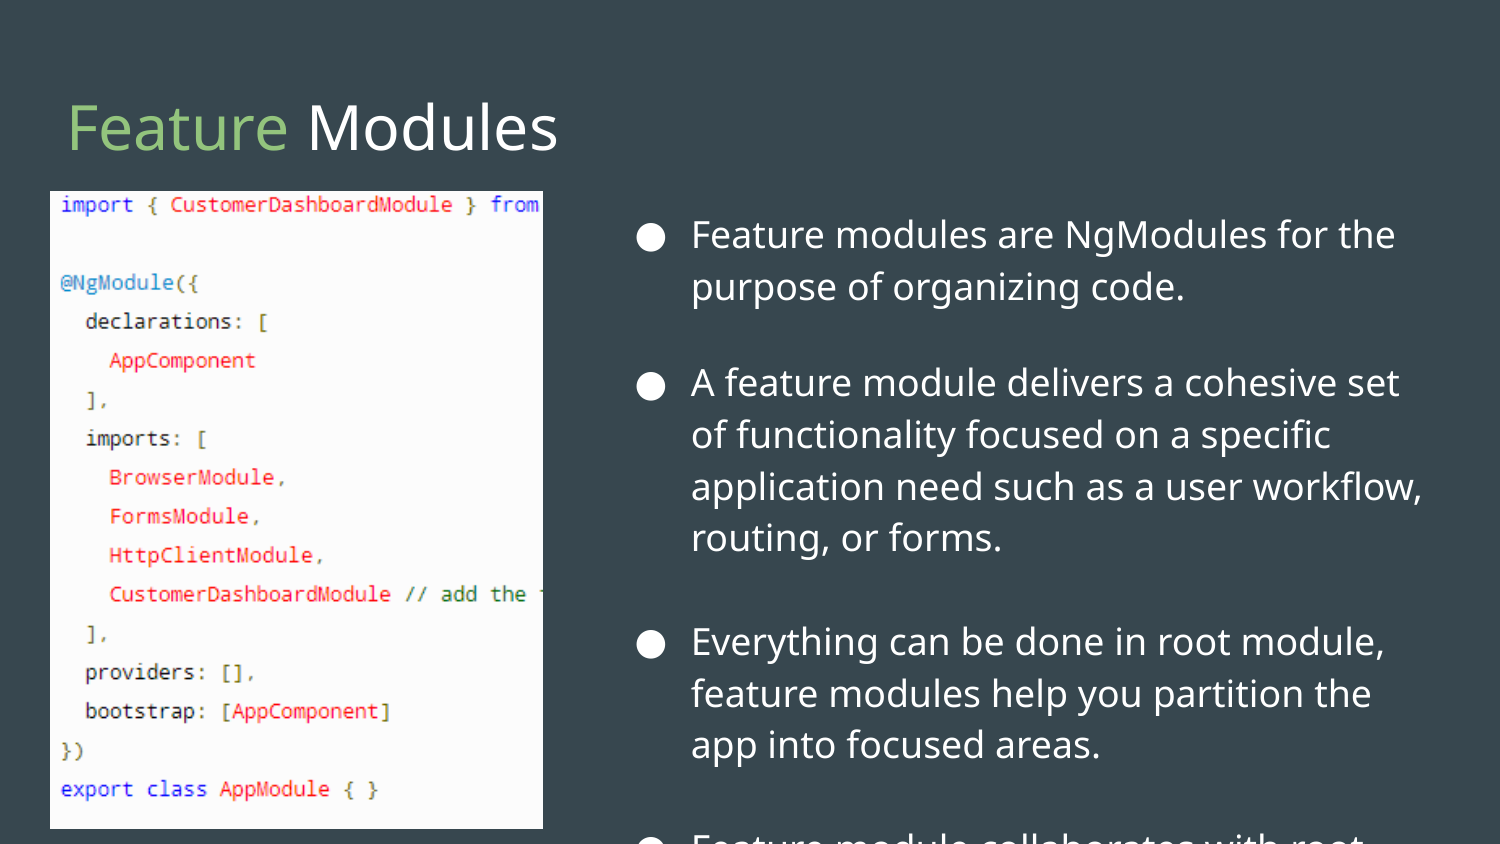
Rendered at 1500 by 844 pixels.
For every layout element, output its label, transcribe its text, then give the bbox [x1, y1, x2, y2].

title Feature Modules [51, 72, 1449, 167]
picture [49, 191, 543, 830]
list Feature modules are NgModules for the purpose of organizing code. A feature module delivers a cohesive set of functionality focused on a specific application need such as a user workflow, routing, or forms. Everything can be done in root module, feature modules help you partition the app into focused areas. Feature module collaborates with root module through services, components, pipe it shares. [600, 189, 1449, 750]
